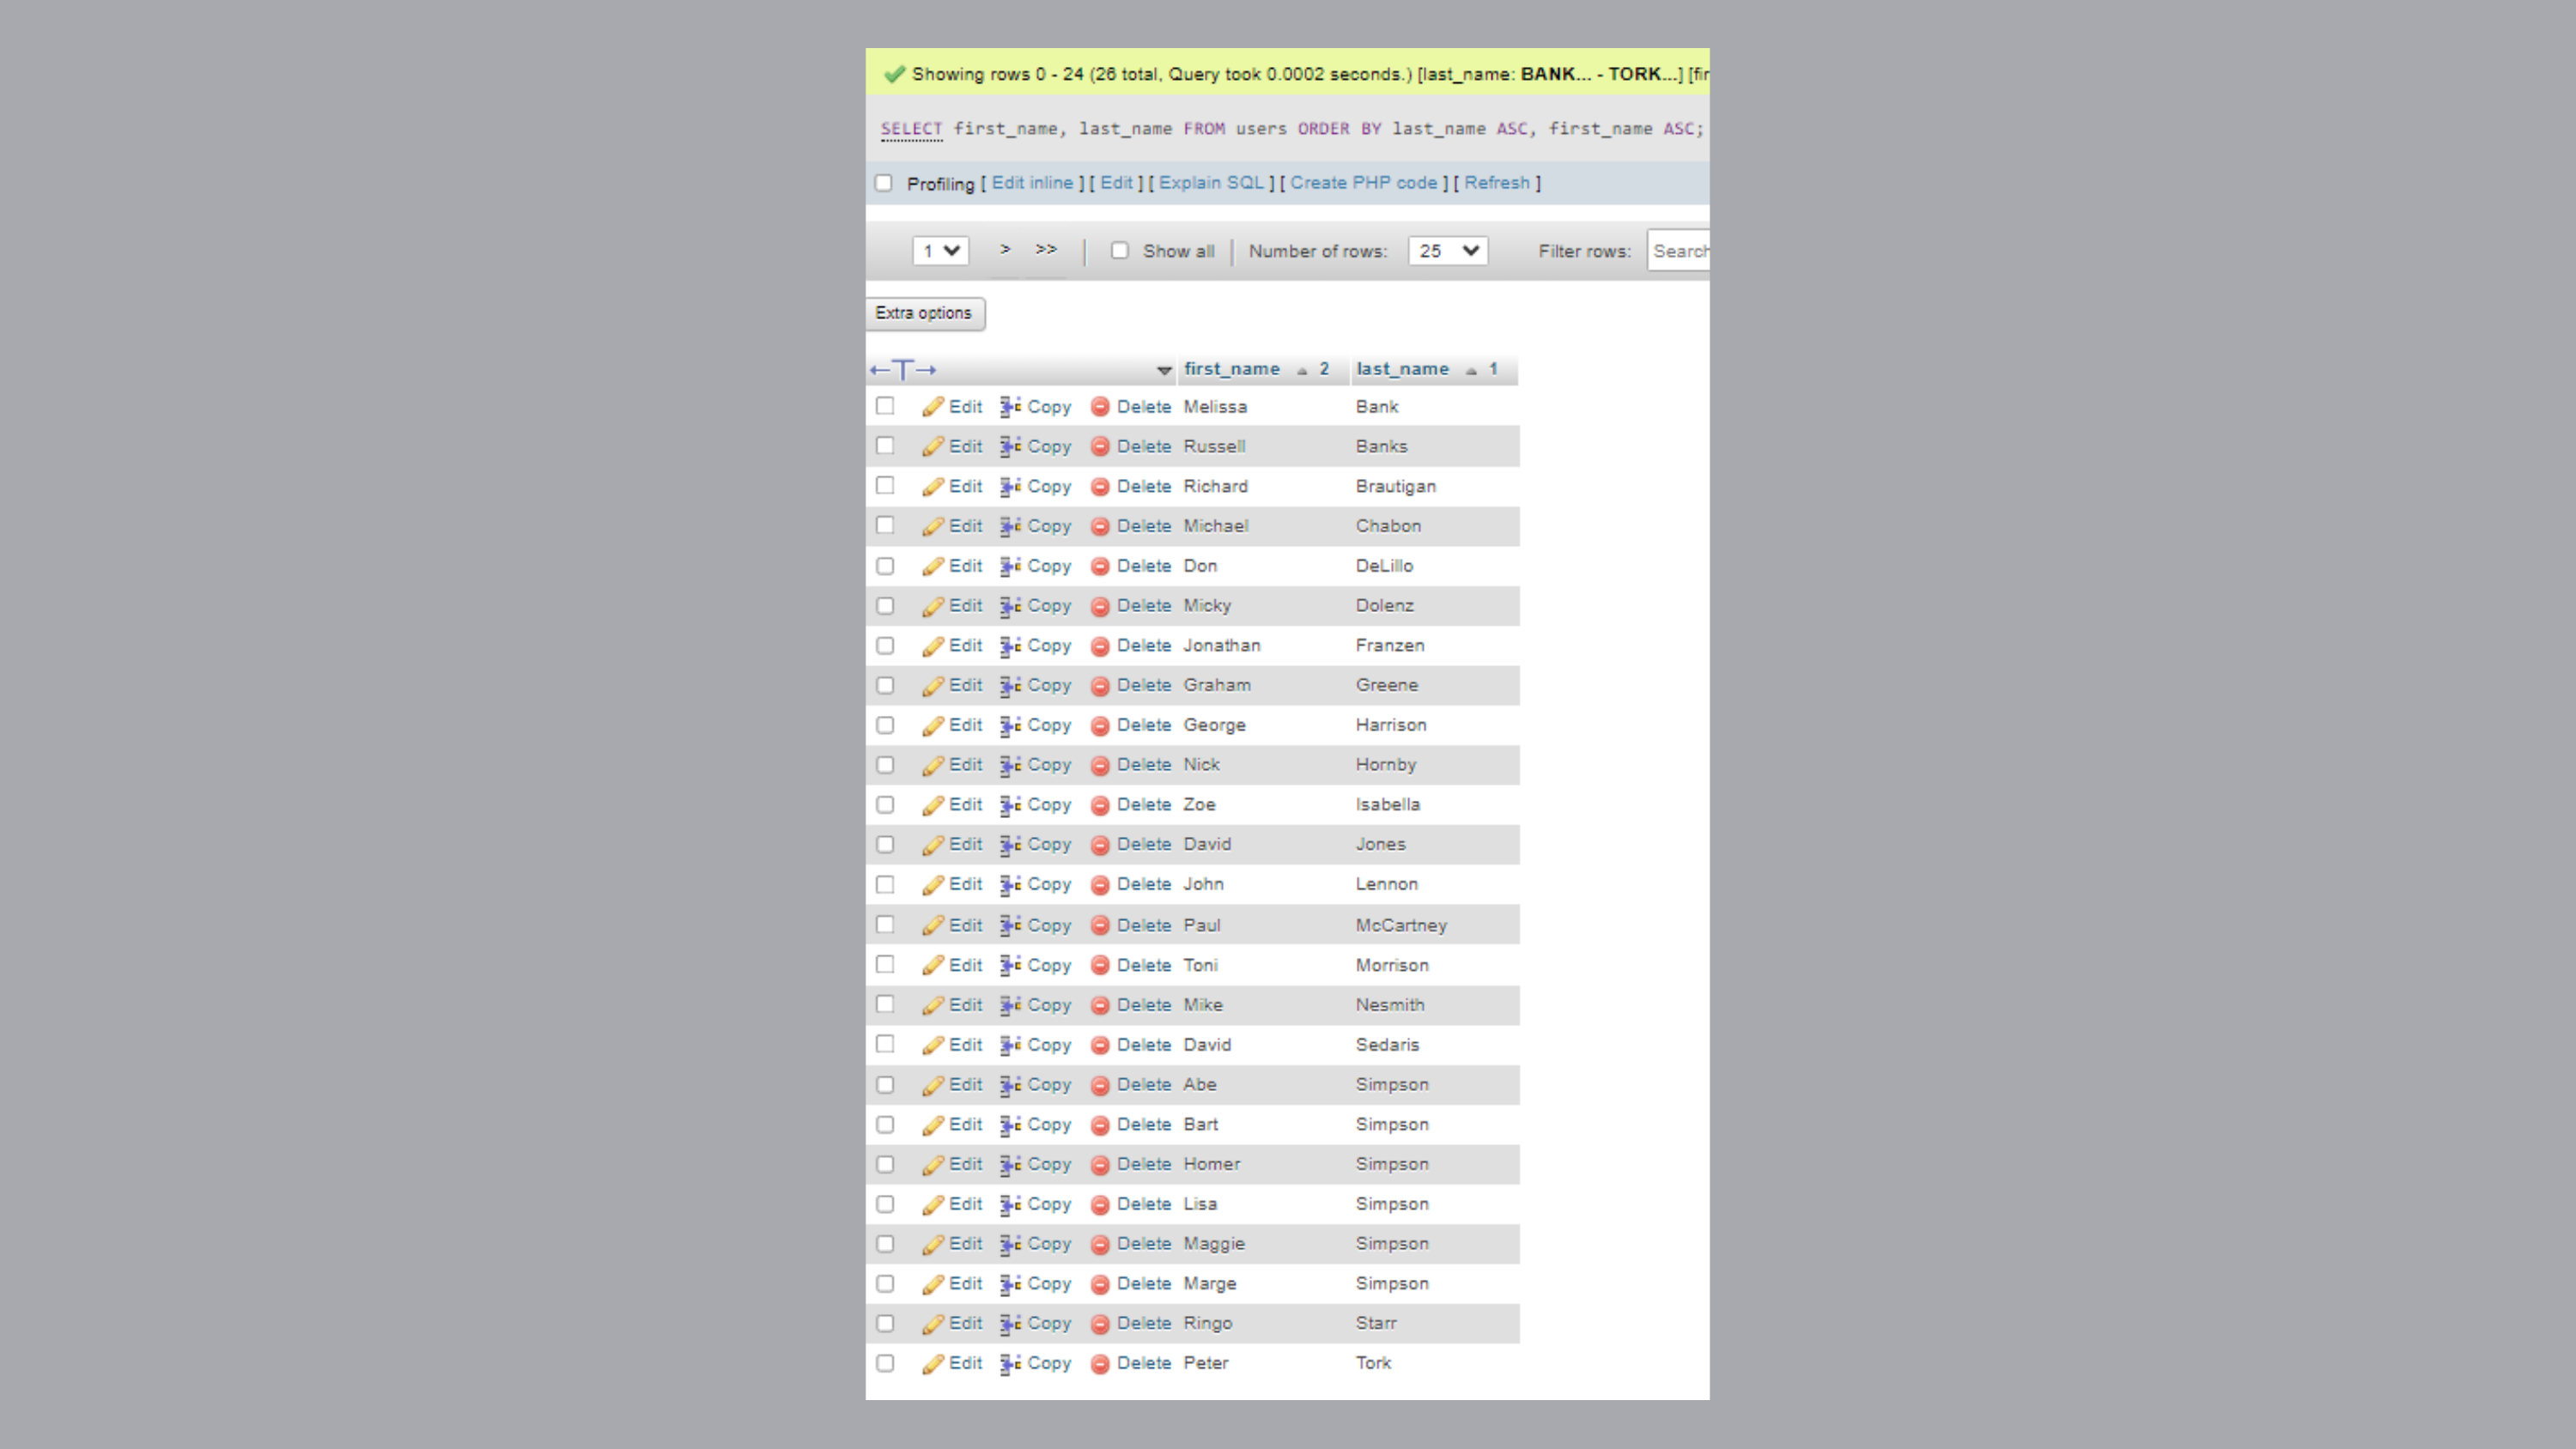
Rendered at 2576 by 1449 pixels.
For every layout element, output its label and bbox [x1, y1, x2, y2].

text_box [866, 48, 1710, 1400]
